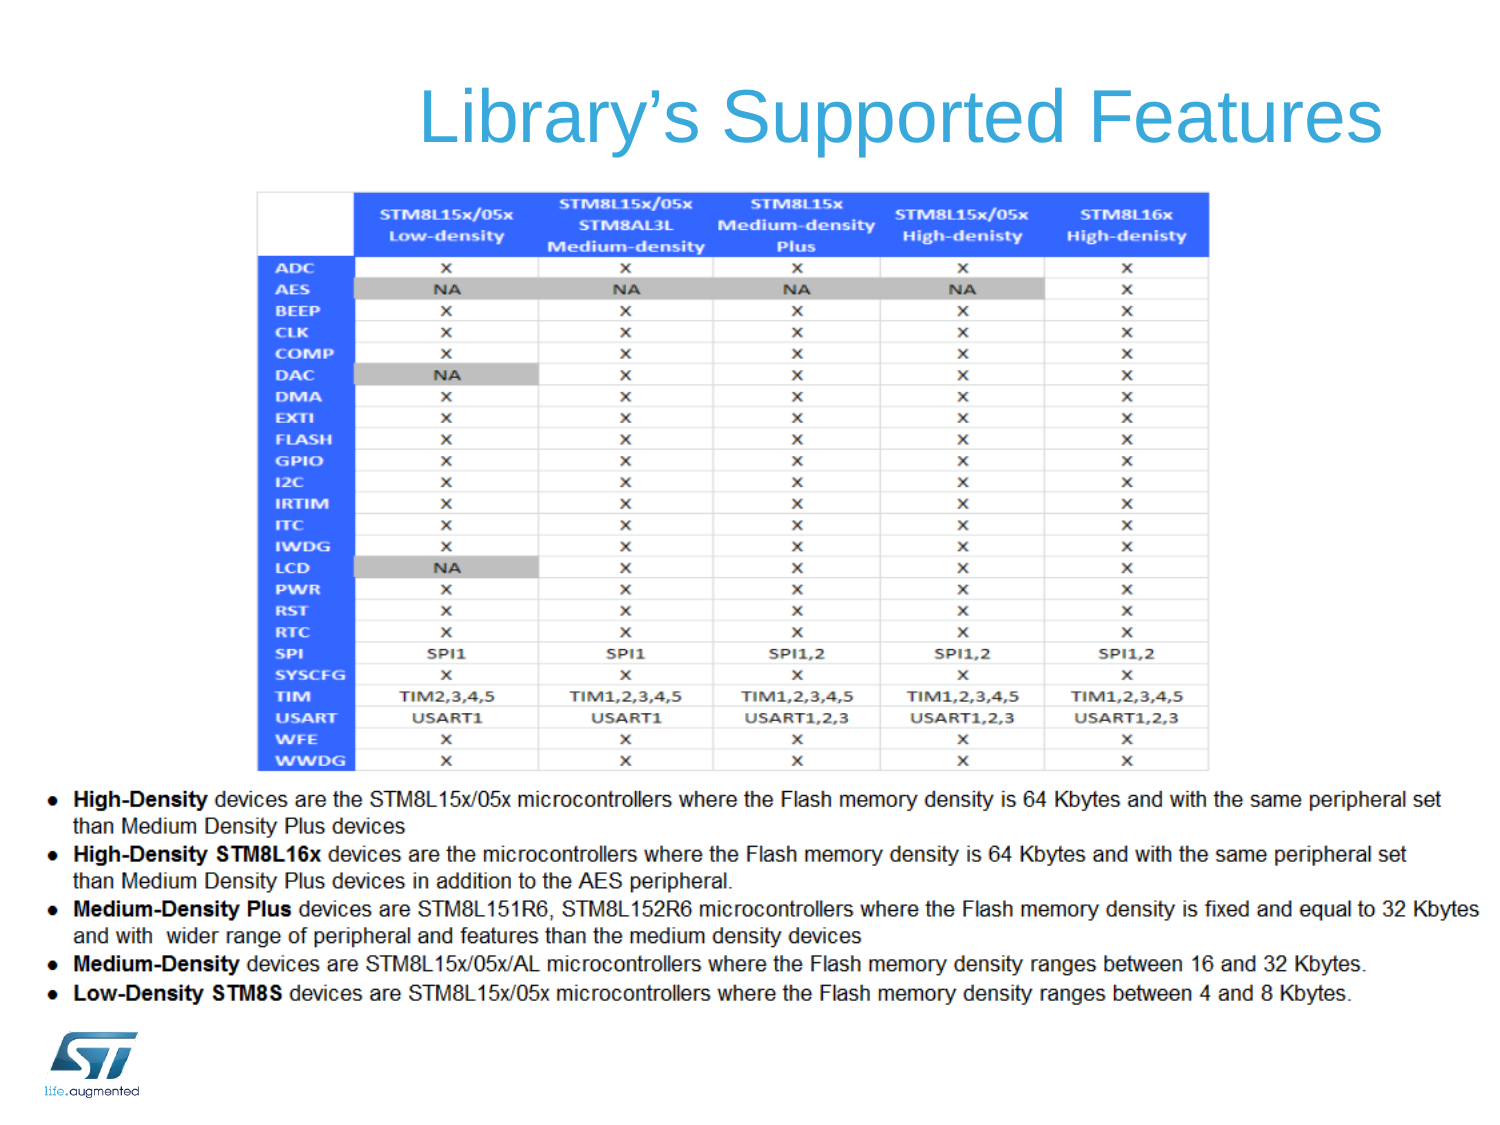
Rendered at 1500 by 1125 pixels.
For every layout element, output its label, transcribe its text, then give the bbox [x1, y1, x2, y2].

title Library’s Supported Features [75, 19, 1400, 207]
picture [28, 782, 1497, 1104]
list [240, 184, 1235, 781]
